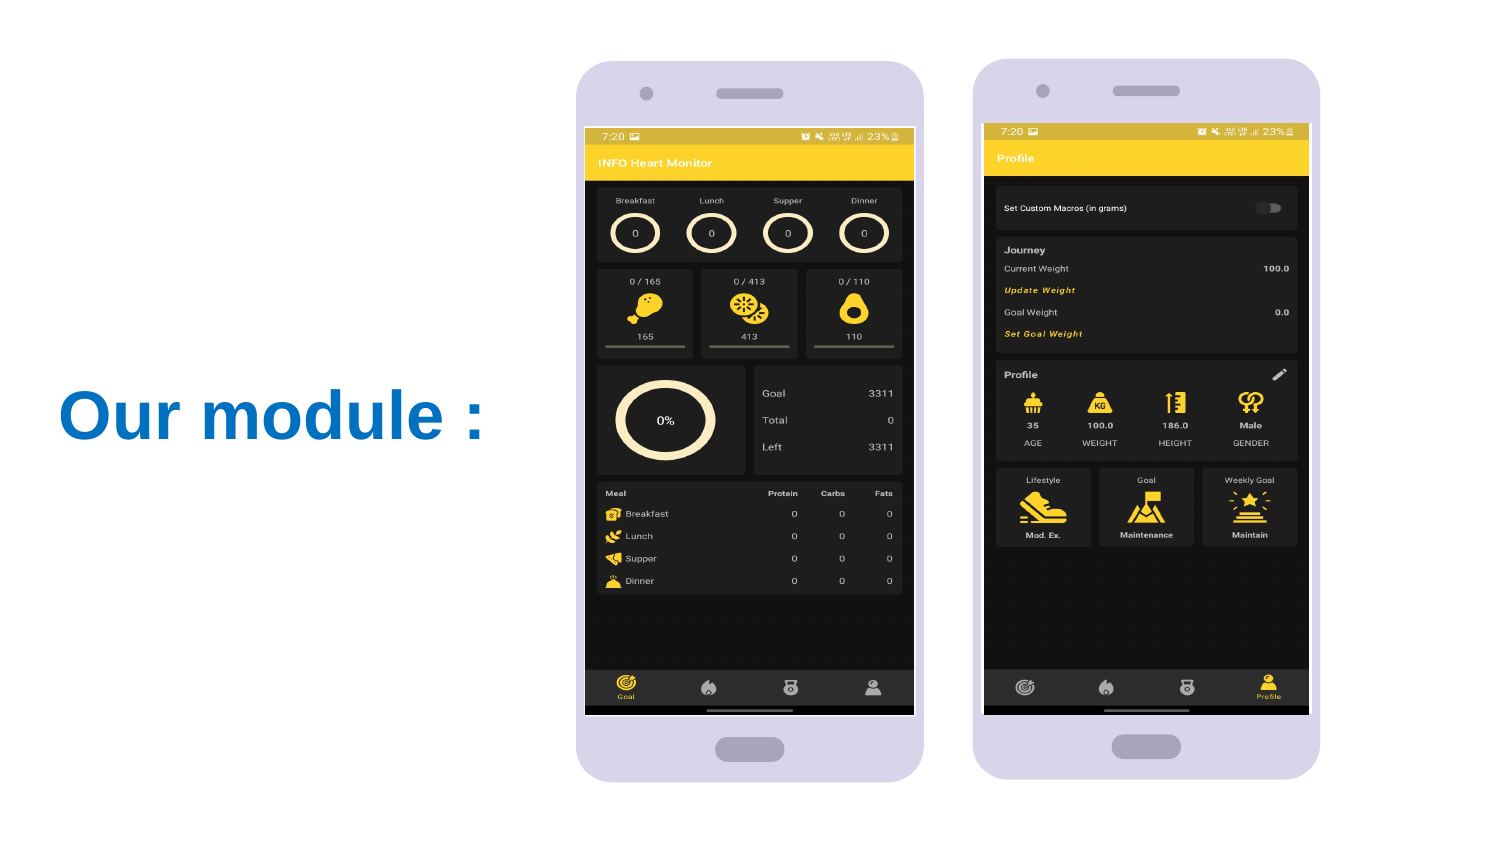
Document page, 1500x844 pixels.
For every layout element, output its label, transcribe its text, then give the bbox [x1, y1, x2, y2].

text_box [576, 61, 924, 783]
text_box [972, 58, 1321, 780]
text_box Our module : [44, 363, 504, 461]
picture [585, 128, 914, 715]
picture [984, 123, 1309, 715]
